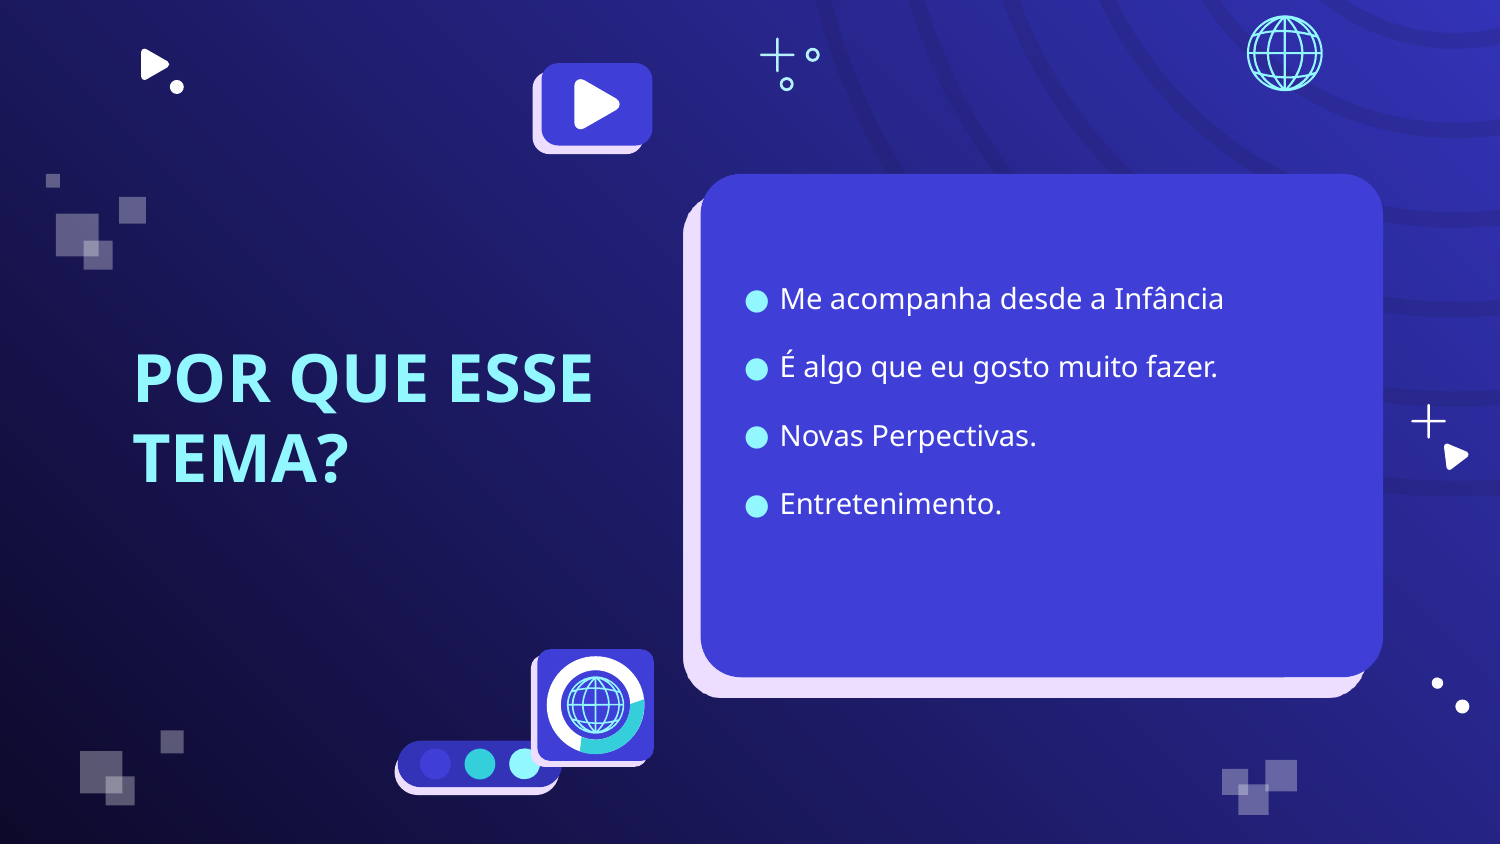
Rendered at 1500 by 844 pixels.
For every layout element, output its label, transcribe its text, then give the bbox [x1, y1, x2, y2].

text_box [532, 62, 653, 155]
text_box [700, 173, 1384, 678]
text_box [394, 740, 563, 796]
list Me acompanha desde a Infância É algo que eu gosto muito fazer. Novas Perpectivas. Entretenimento. [725, 219, 1358, 650]
title POR QUE ESSE TEMA? [116, 330, 648, 502]
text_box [530, 648, 655, 768]
text_box [169, 79, 184, 94]
